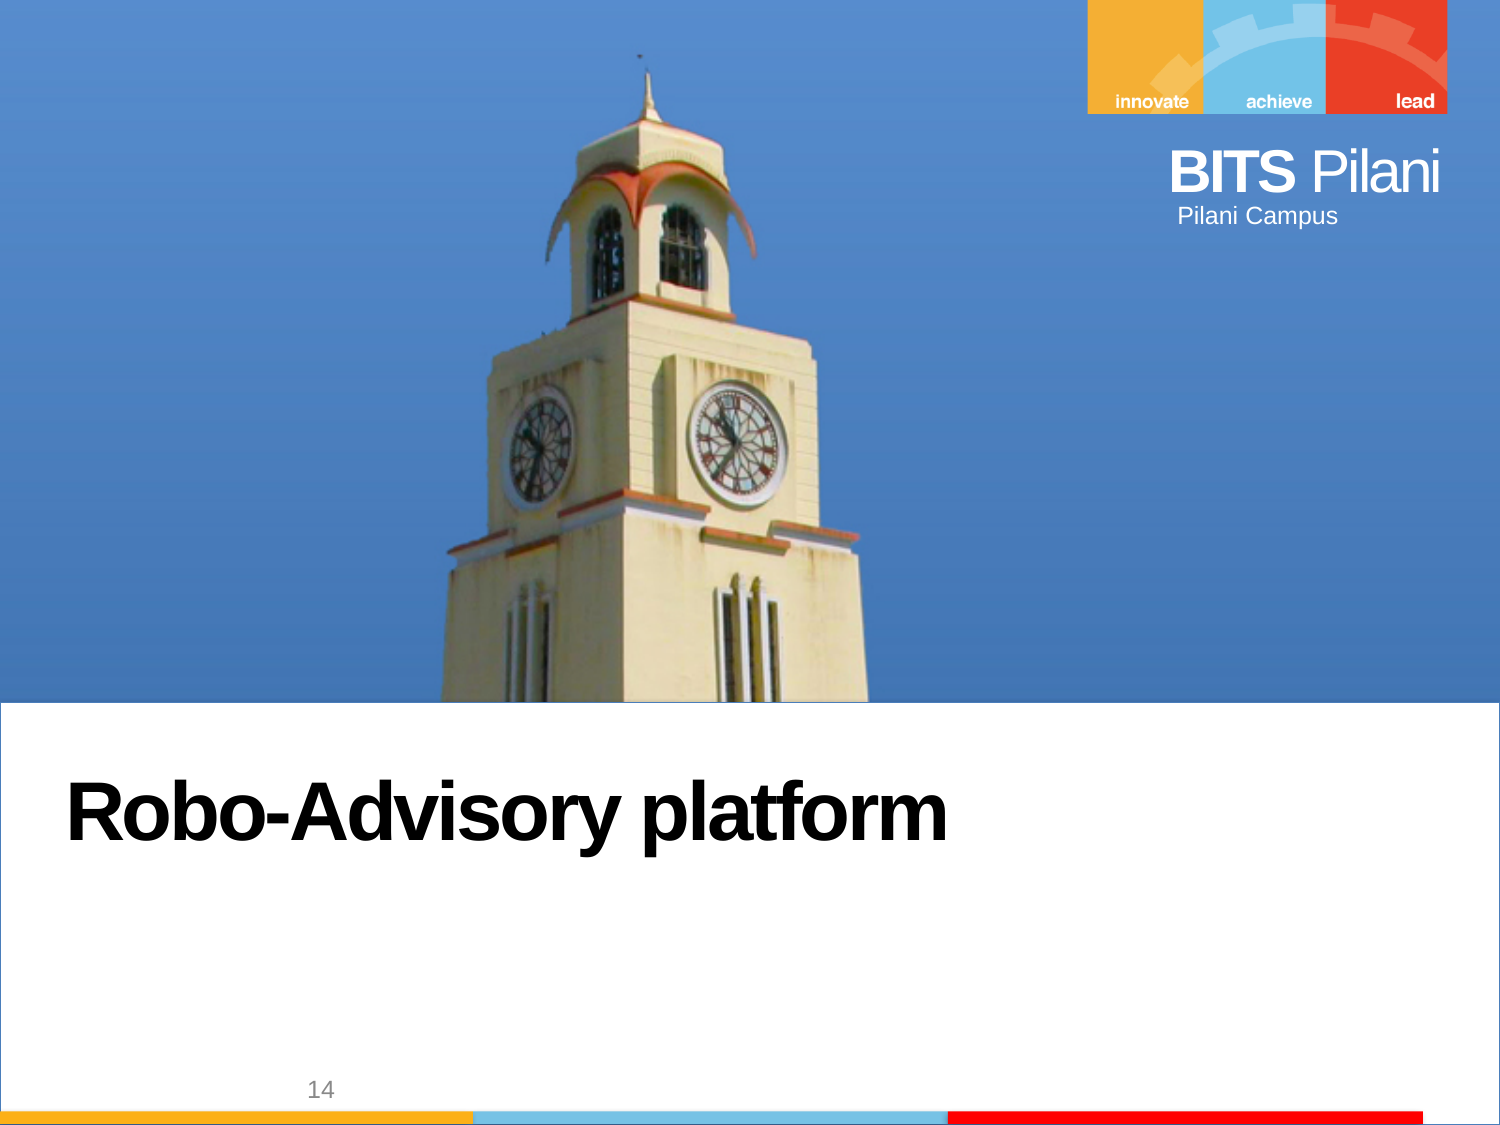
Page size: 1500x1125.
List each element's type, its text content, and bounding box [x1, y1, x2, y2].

list Robo-Advisory platform [50, 762, 1438, 1025]
slide_number 14 [0, 1059, 350, 1119]
picture [0, 0, 1500, 702]
